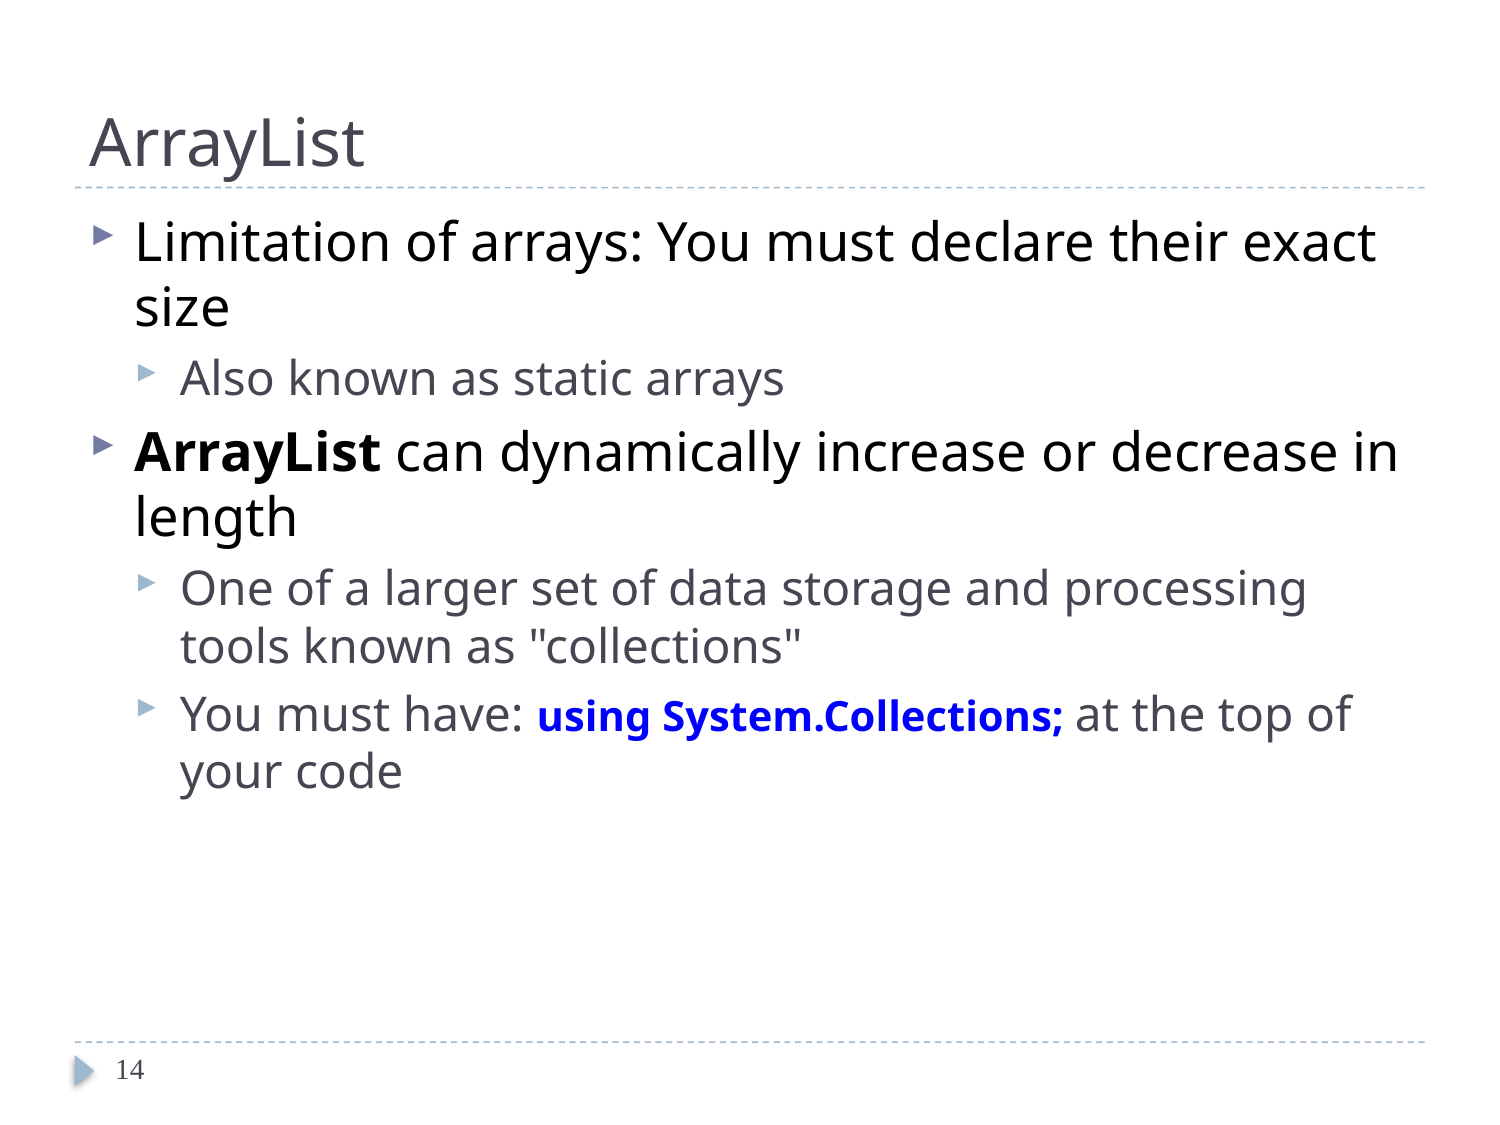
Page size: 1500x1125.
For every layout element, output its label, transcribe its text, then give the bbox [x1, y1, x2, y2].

slide_number 14 [100, 1042, 426, 1103]
title ArrayList [75, 24, 1425, 188]
list Limitation of arrays: You must declare their exact size Also known as static arrays ArrayList can dynamically increase or decrease in length One of a larger set of data storage and processing tools known as "collections" You must have: using System.Collections; at the top of your code [75, 200, 1425, 1010]
